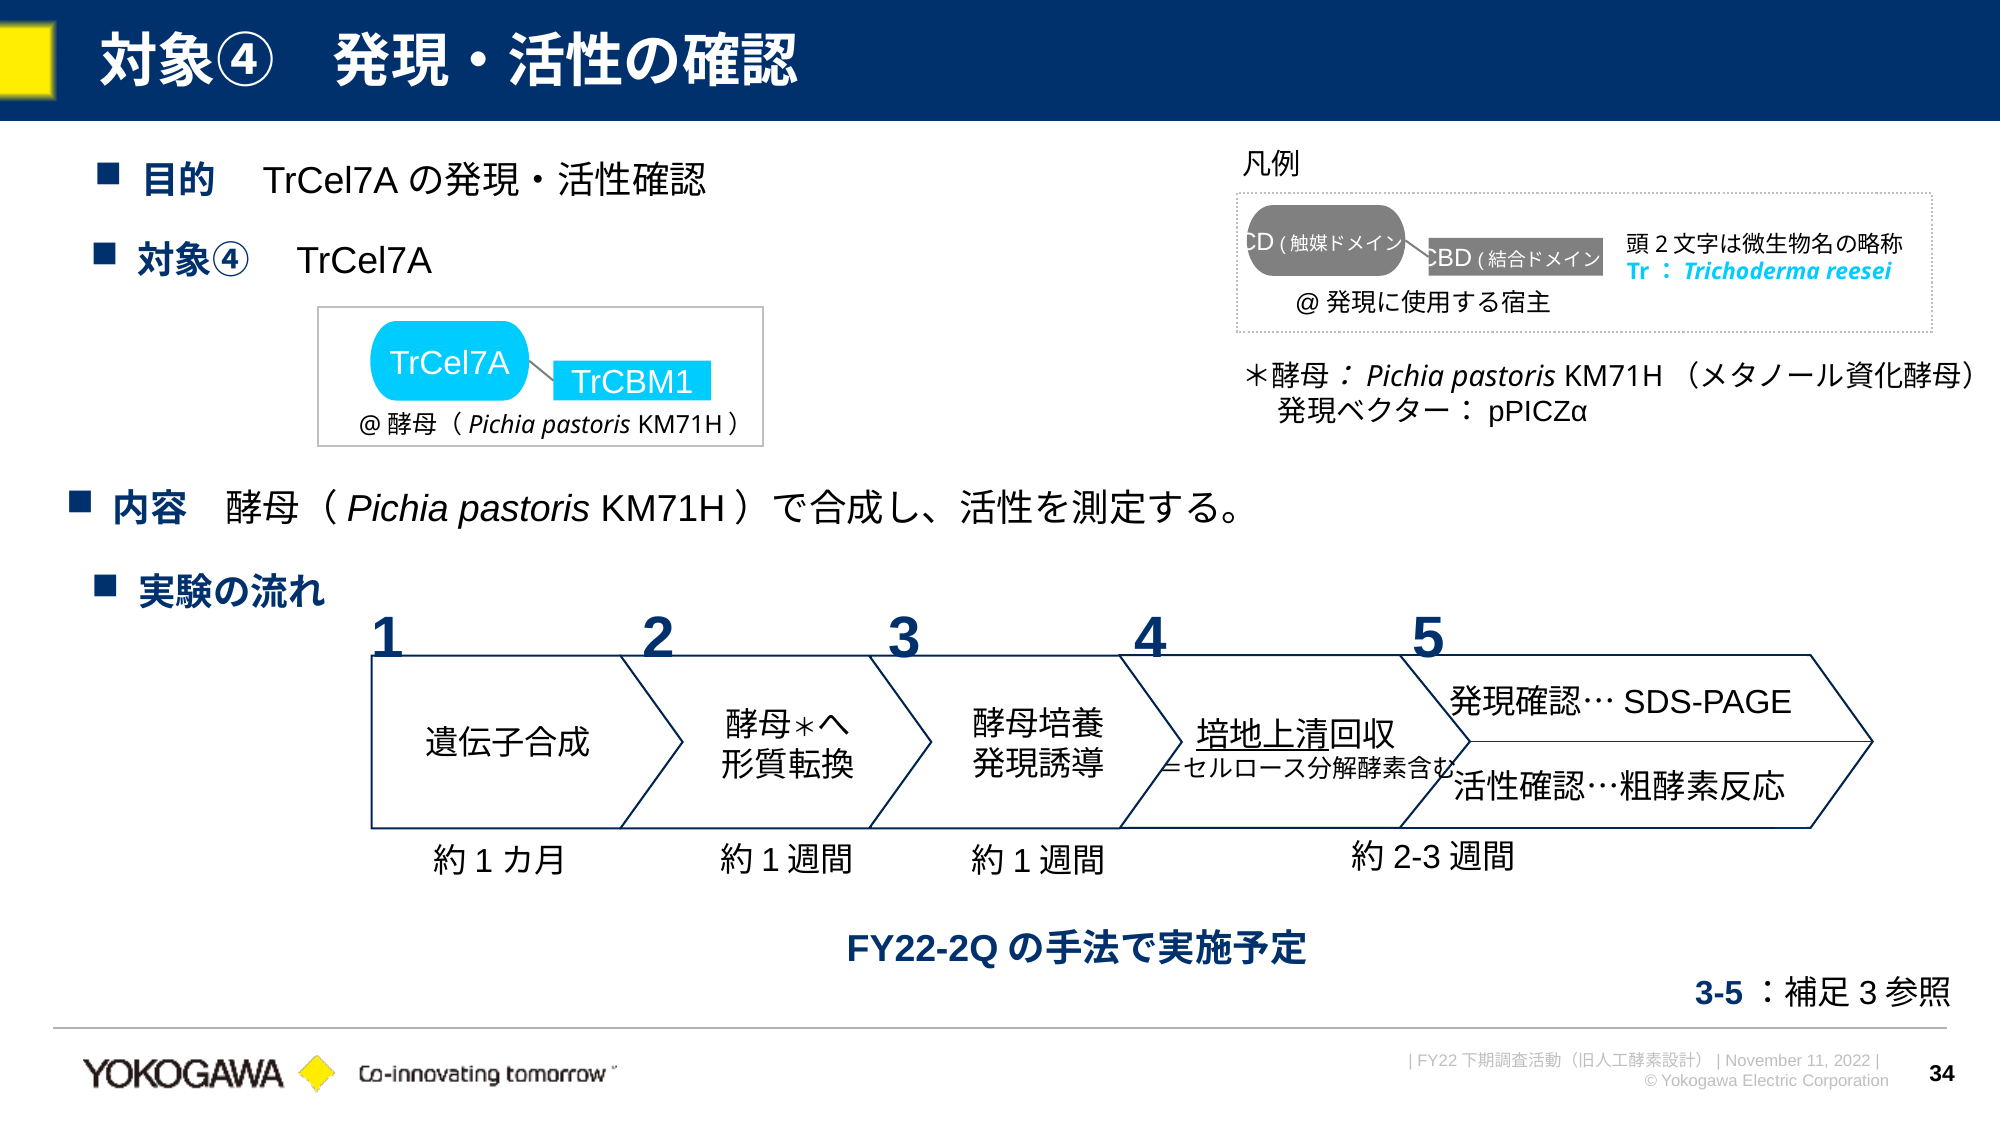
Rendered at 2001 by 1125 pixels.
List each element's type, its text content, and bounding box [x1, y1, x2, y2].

text_box 内容 酵母（Pichia pastoris KM71H）で合成し、活性を測定する。 [51, 476, 1321, 536]
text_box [1237, 178, 2000, 335]
slide_number 34 [1904, 1042, 1970, 1103]
text_box 約1カ月 [418, 831, 583, 887]
title 対象④ 発現・活性の確認 [84, 20, 1955, 106]
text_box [1470, 742, 1873, 828]
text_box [317, 306, 796, 447]
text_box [932, 655, 1182, 829]
text_box 4 [1120, 591, 1183, 655]
picture [0, 6, 69, 115]
text_box 約2-3週間 [1337, 828, 1531, 883]
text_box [371, 655, 683, 829]
text_box 3 [873, 591, 937, 655]
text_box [1182, 655, 1470, 828]
text_box 1 [356, 591, 419, 677]
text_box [683, 655, 932, 829]
text_box 実験の流れ [76, 560, 341, 621]
text_box 目的 TrCel7Aの発現・活性確認 [79, 149, 1081, 209]
text_box FY22-2Qの手法で実施予定 [831, 916, 1323, 977]
text_box 2 [628, 591, 691, 655]
text_box 約1週間 [705, 831, 869, 886]
text_box 約1週間 [956, 831, 1121, 886]
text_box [1470, 655, 1873, 741]
text_box 凡例 [1227, 138, 1317, 188]
text_box 3-5：補足3参照 [1680, 964, 1967, 1019]
picture [83, 1055, 617, 1093]
text_box ＊酵母：Pichia pastoris KM71H（メタノール資化酵母） 発現ベクター：pPICZα [1227, 350, 2000, 435]
text_box 対象④ TrCel7A [75, 228, 447, 289]
text_box 5 [1397, 591, 1460, 655]
